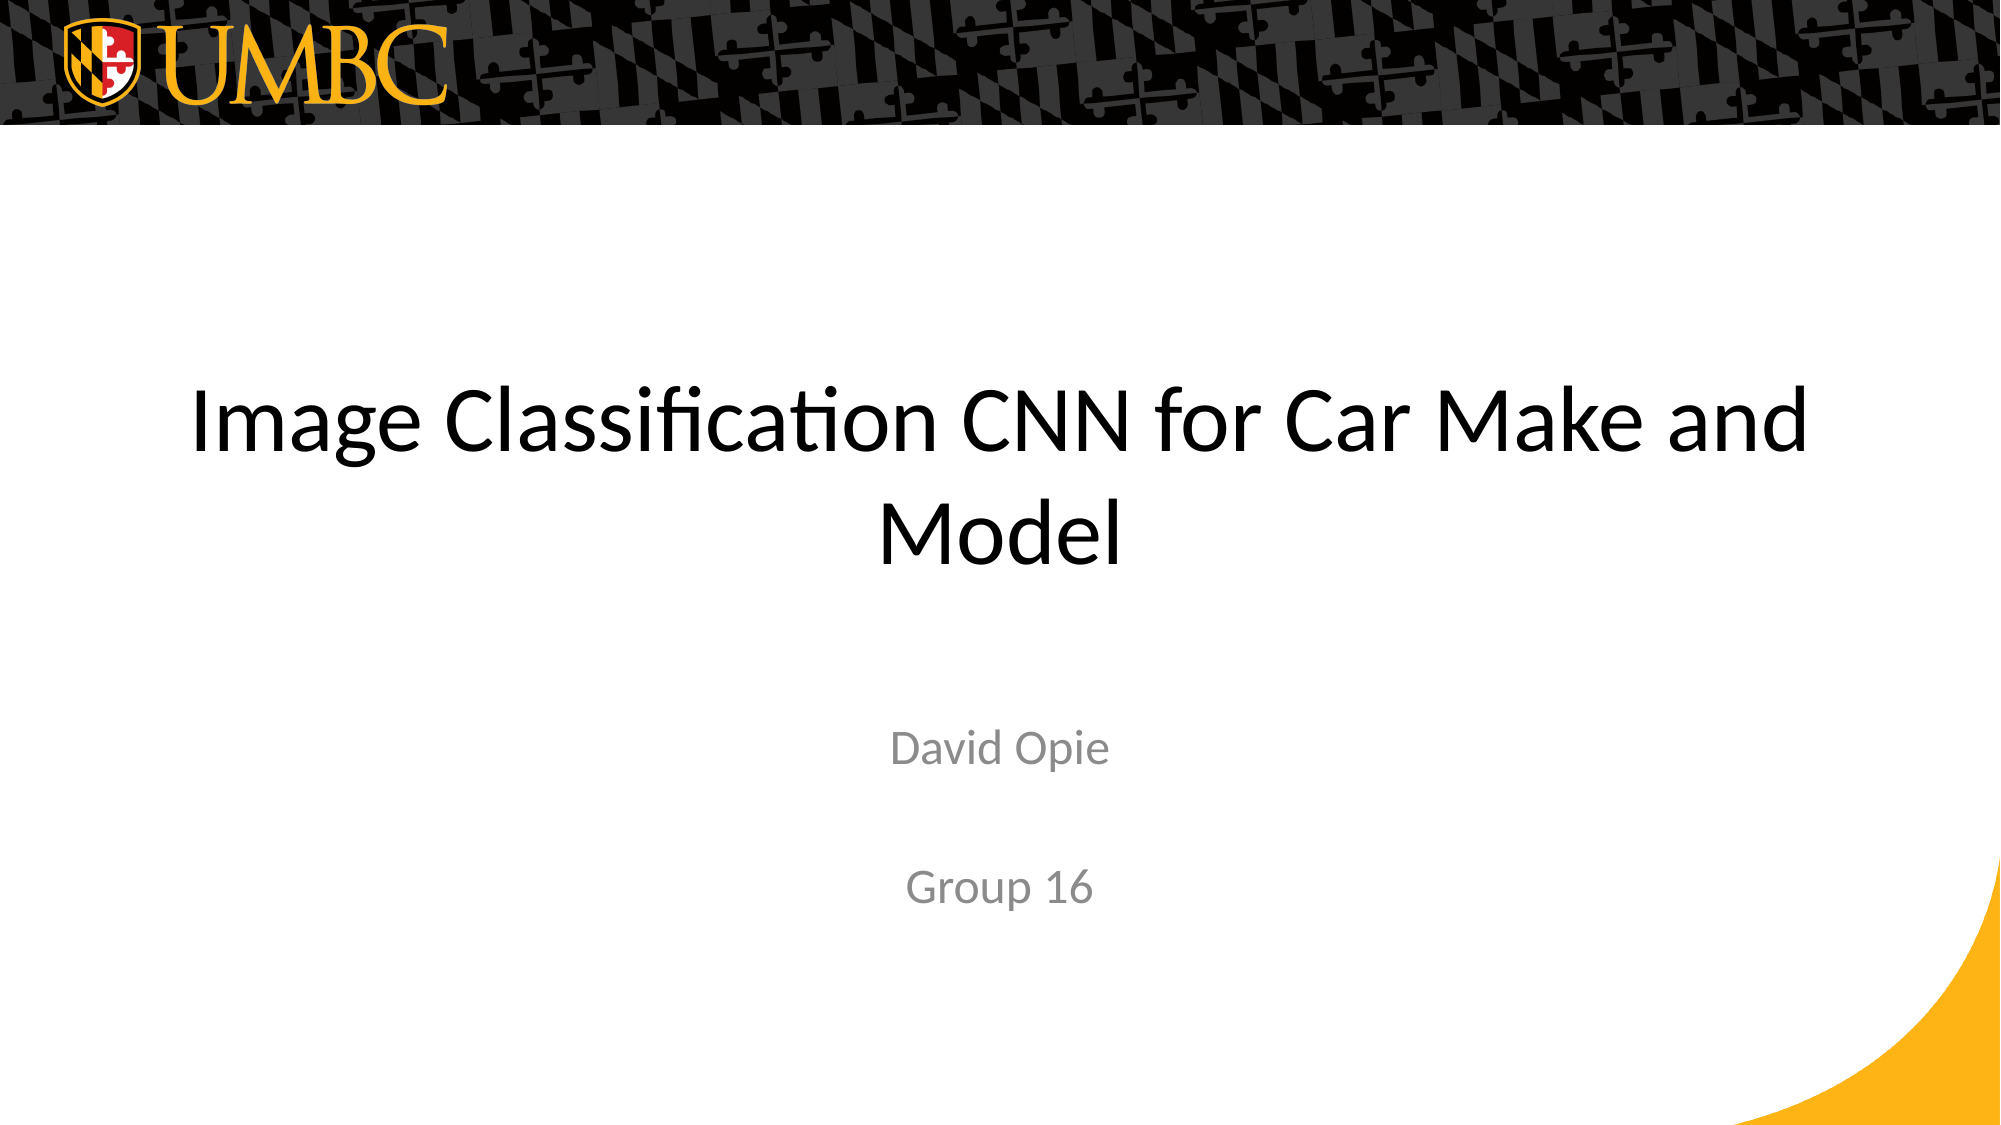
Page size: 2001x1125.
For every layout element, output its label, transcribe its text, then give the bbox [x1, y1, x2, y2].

title Image Classification CNN for Car Make and Model [150, 349, 1850, 591]
picture [0, 0, 2000, 125]
subtitle David Opie Group 16 [300, 637, 1700, 925]
picture [1732, 853, 2000, 1125]
